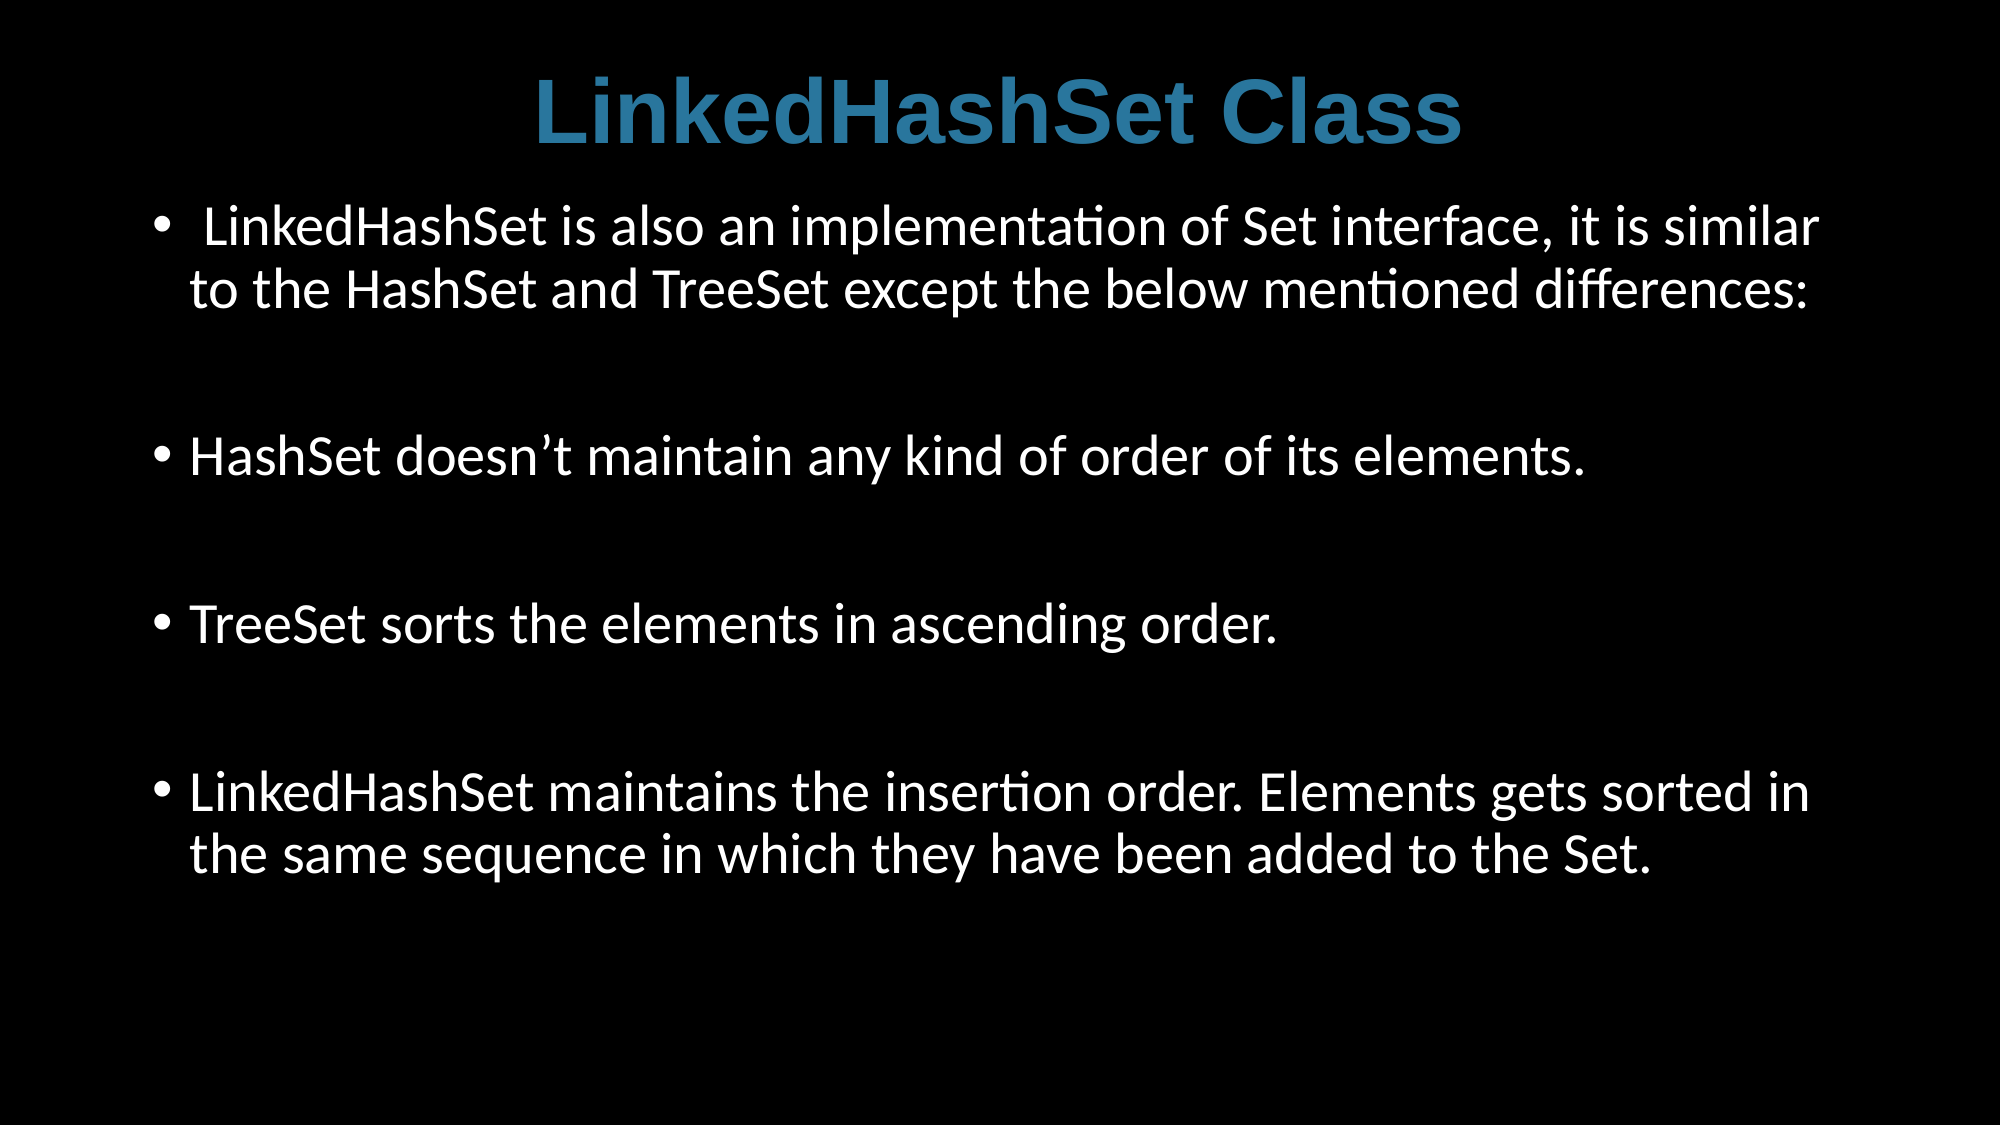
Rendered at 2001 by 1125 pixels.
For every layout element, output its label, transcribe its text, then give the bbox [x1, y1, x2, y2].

title LinkedHashSet Class [137, 59, 1863, 187]
list LinkedHashSet is also an implementation of Set interface, it is similar to the HashSet and TreeSet except the below mentioned differences: HashSet doesn’t maintain any kind of order of its elements. TreeSet sorts the elements in ascending order. LinkedHashSet maintains the insertion order. Elements gets sorted in the same sequence in which they have been added to the Set. [137, 187, 1863, 1093]
